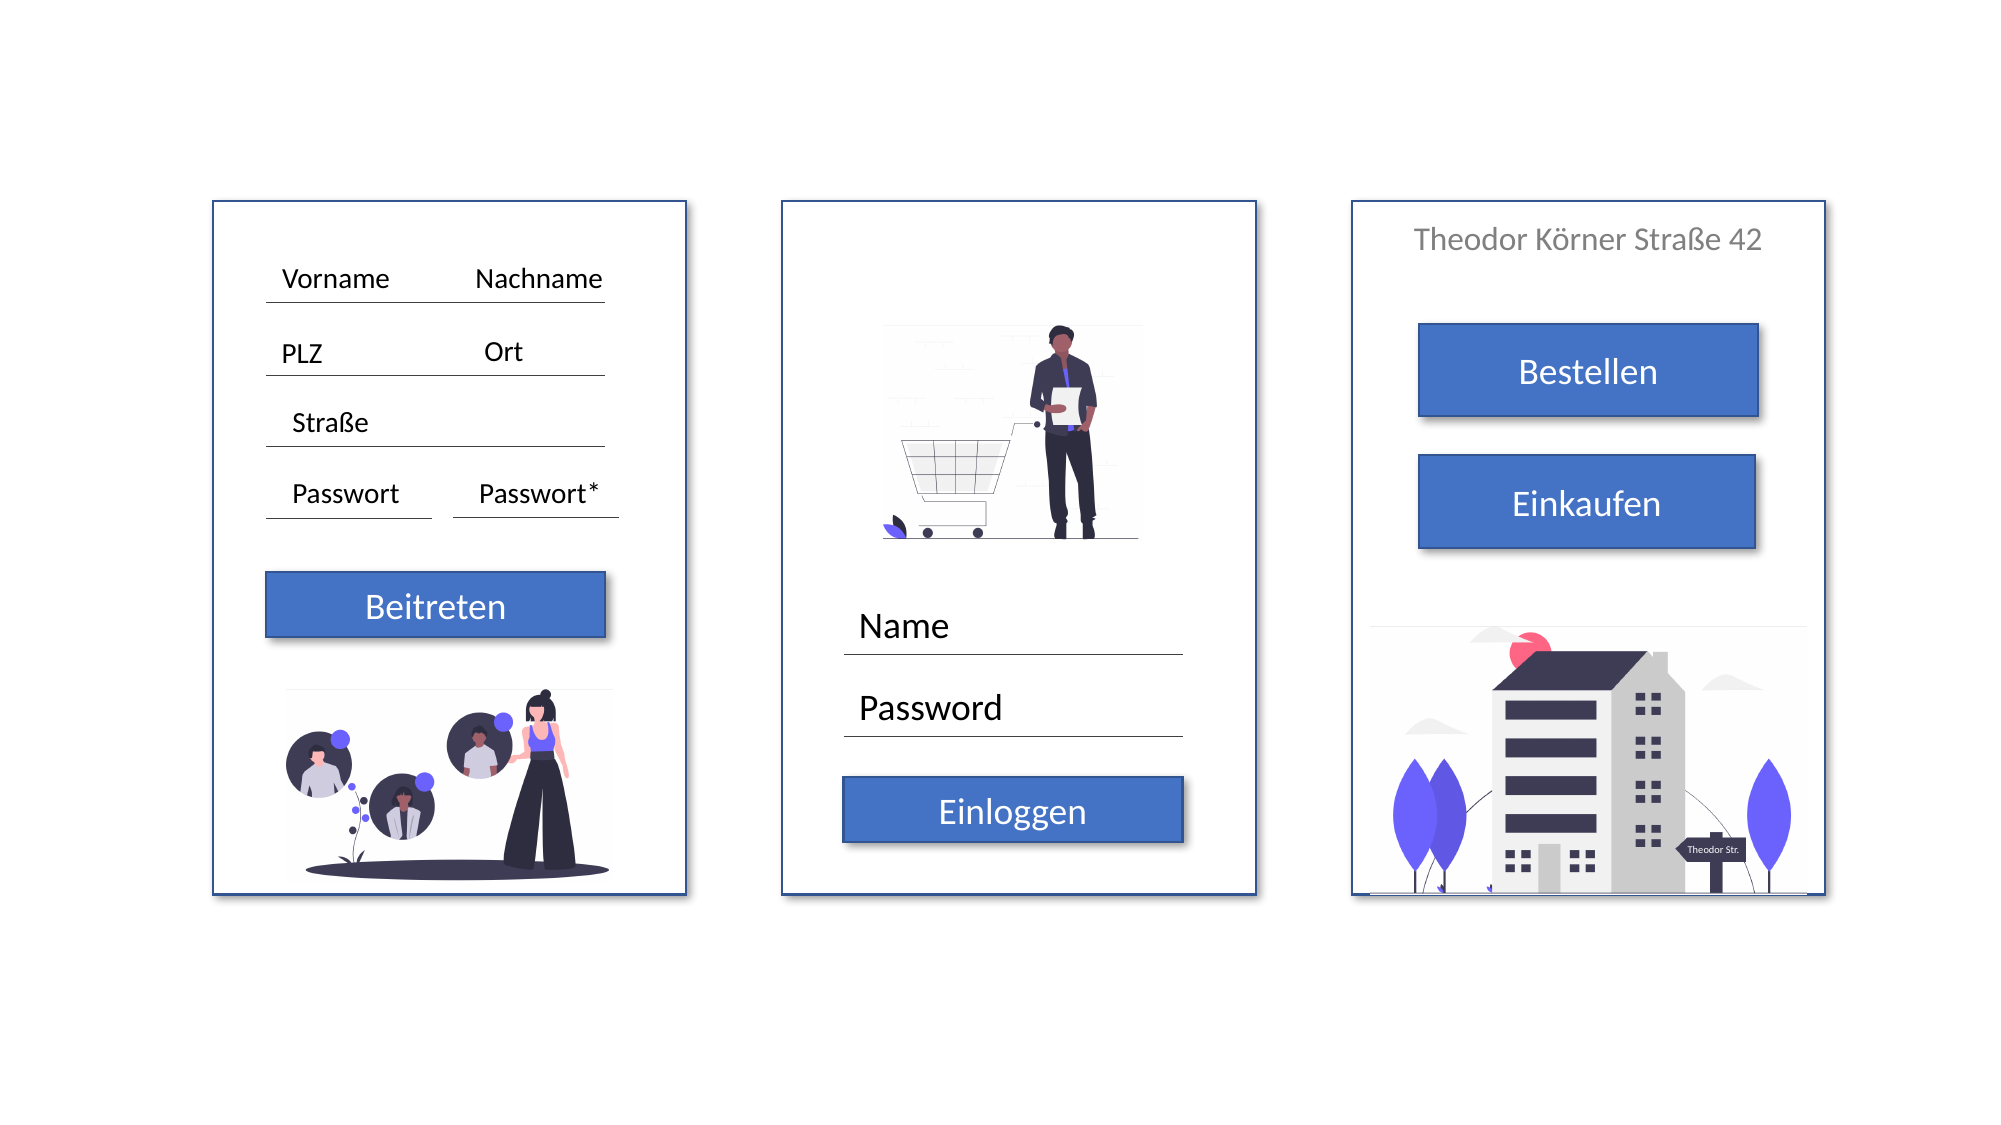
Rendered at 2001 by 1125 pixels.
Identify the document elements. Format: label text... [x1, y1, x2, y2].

text_box Straße [277, 395, 384, 446]
text_box Vorname [267, 252, 406, 302]
text_box Einkaufen [1418, 454, 1756, 549]
text_box Beitreten [265, 571, 606, 638]
text_box [212, 200, 687, 896]
text_box Passwort* [464, 466, 617, 517]
text_box PLZ [266, 326, 338, 375]
text_box Name [844, 593, 965, 654]
text_box Passwort [277, 467, 415, 517]
text_box Ort [469, 324, 539, 375]
text_box Nachname [460, 252, 618, 302]
picture [883, 323, 1143, 542]
text_box Bestellen [1418, 323, 1759, 417]
picture [286, 688, 613, 883]
text_box Password [844, 675, 1019, 736]
text_box [1351, 200, 1826, 896]
picture [1370, 626, 1807, 895]
text_box Einloggen [842, 776, 1184, 843]
text_box Theodor Körner Straße 42 [1399, 209, 1778, 265]
text_box [781, 200, 1257, 896]
